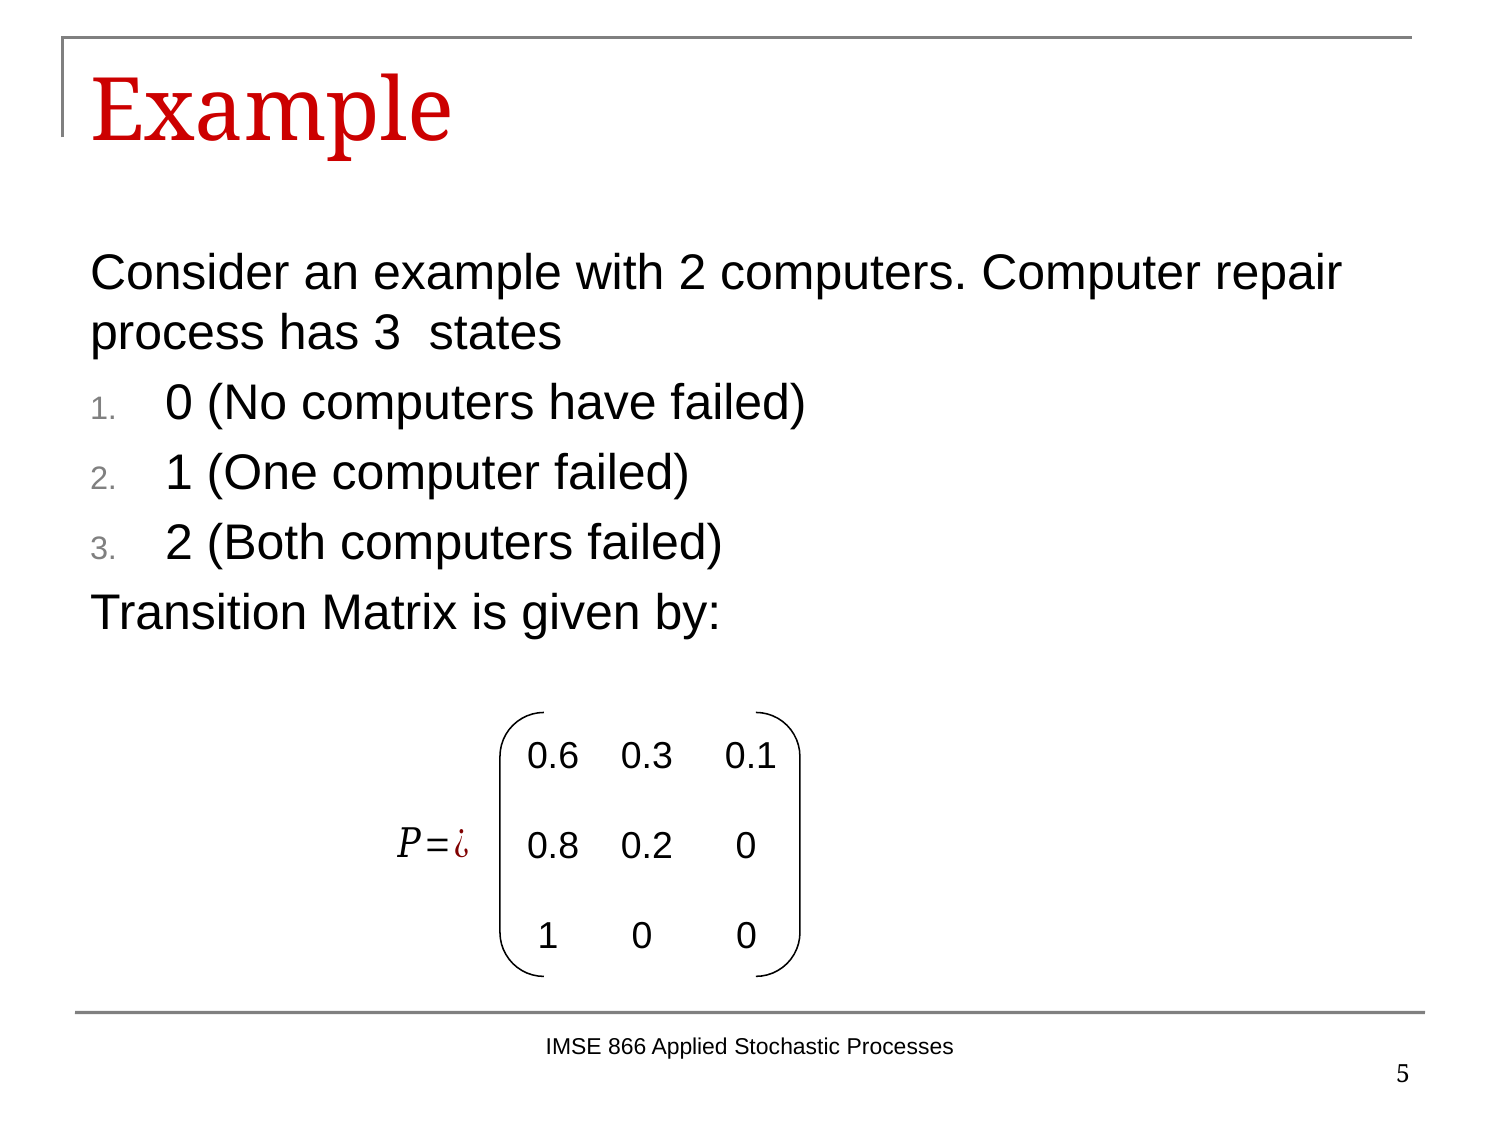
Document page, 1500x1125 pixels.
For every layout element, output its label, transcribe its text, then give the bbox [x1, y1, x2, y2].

text_box [515, 712, 785, 723]
text_box 0.6 0.3 0.1 0.8 0.2 0 1 0 0 [512, 723, 800, 963]
list Consider an example with 2 computers. Computer repair process has 3 states 0 (No computers have failed) 1 (One computer failed) 2 (Both computers failed) Transition Matrix is given by: [74, 231, 1451, 713]
slide_number 5 [1074, 1023, 1426, 1100]
text_box [499, 726, 788, 977]
footer IMSE 866 Applied Stochastic Processes [512, 1024, 988, 1100]
title Example [74, 45, 1426, 231]
